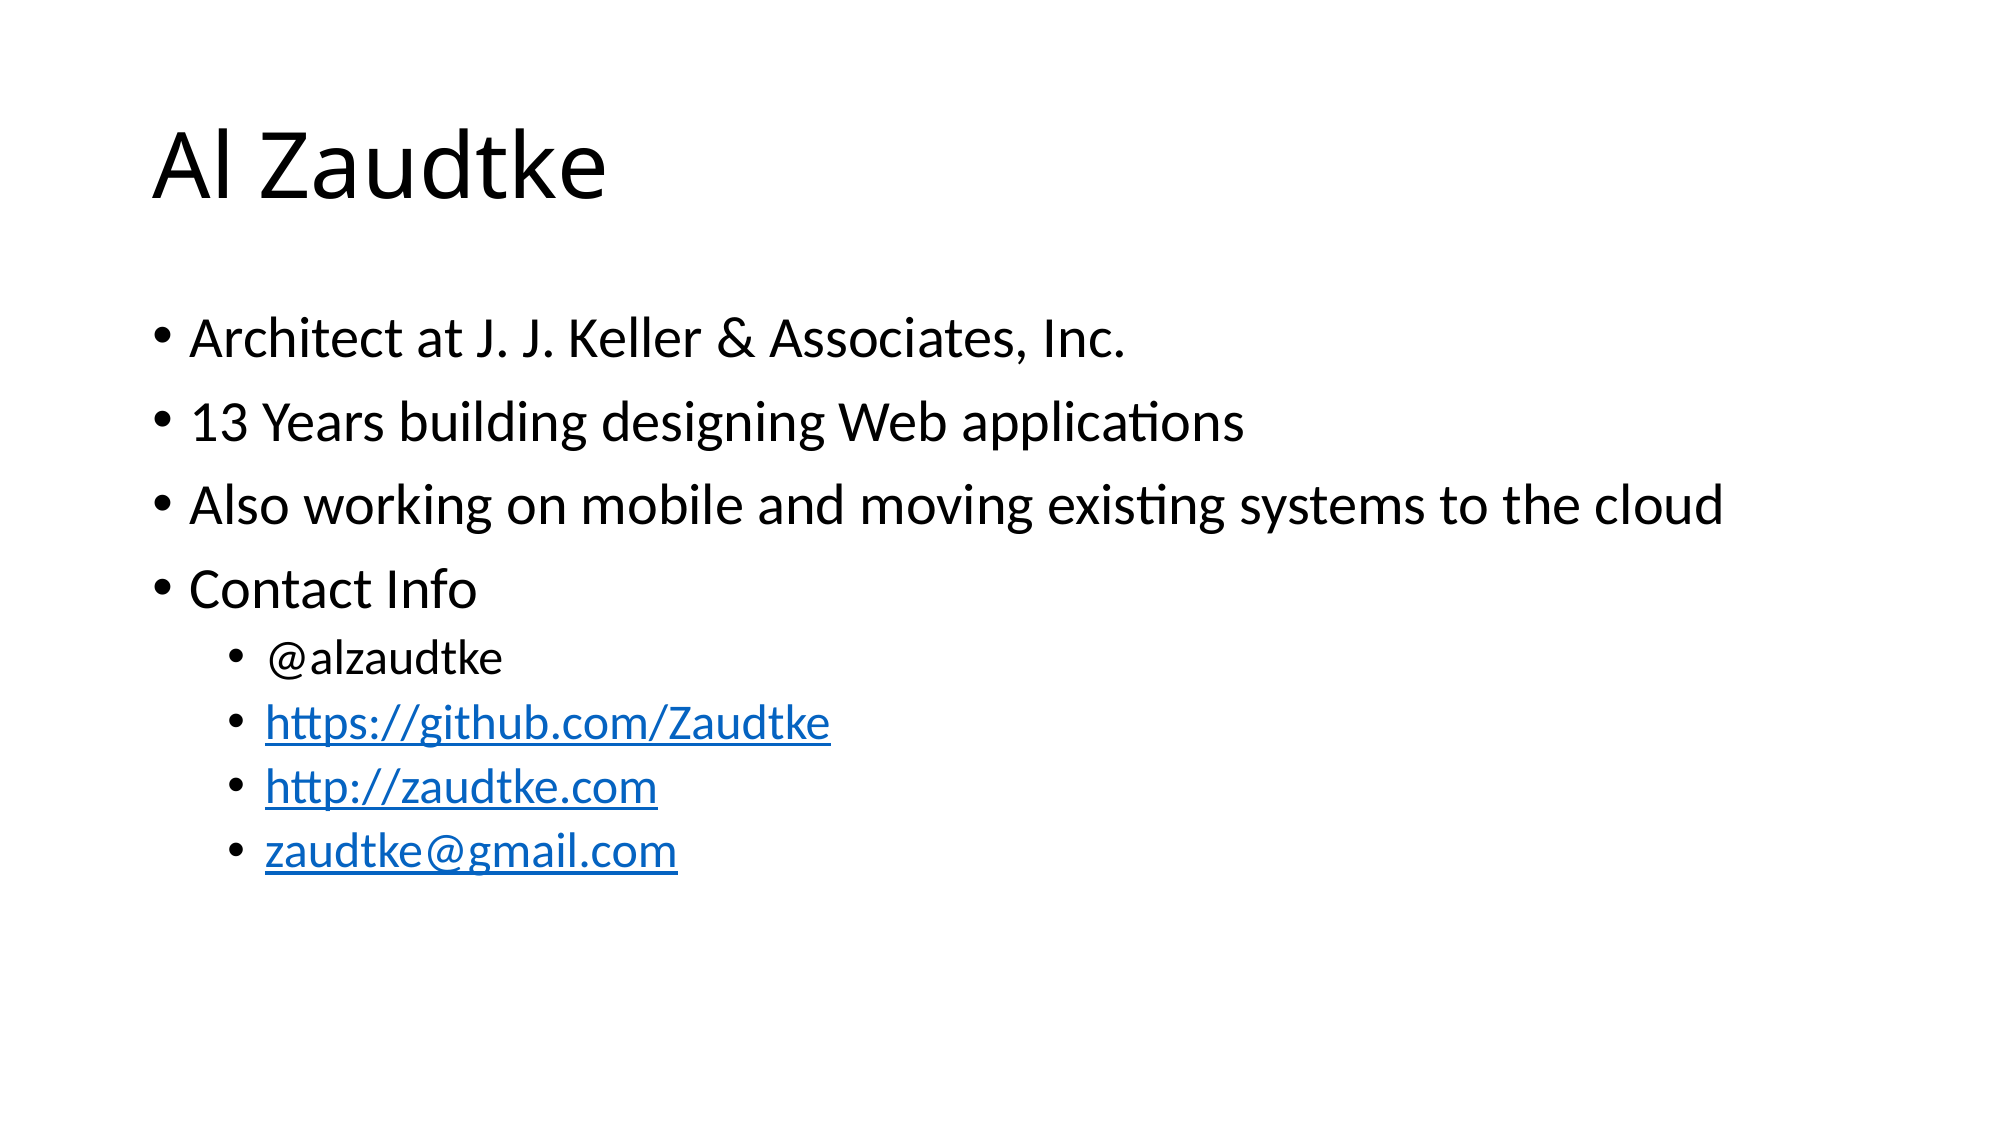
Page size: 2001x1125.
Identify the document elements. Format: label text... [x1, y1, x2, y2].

title Al Zaudtke [137, 59, 1863, 278]
list Architect at J. J. Keller & Associates, Inc. 13 Years building designing Web applications Also working on mobile and moving existing systems to the cloud Contact Info @alzaudtke https://github.com/Zaudtke http://zaudtke.com zaudtke@gmail.com [137, 299, 1863, 1014]
